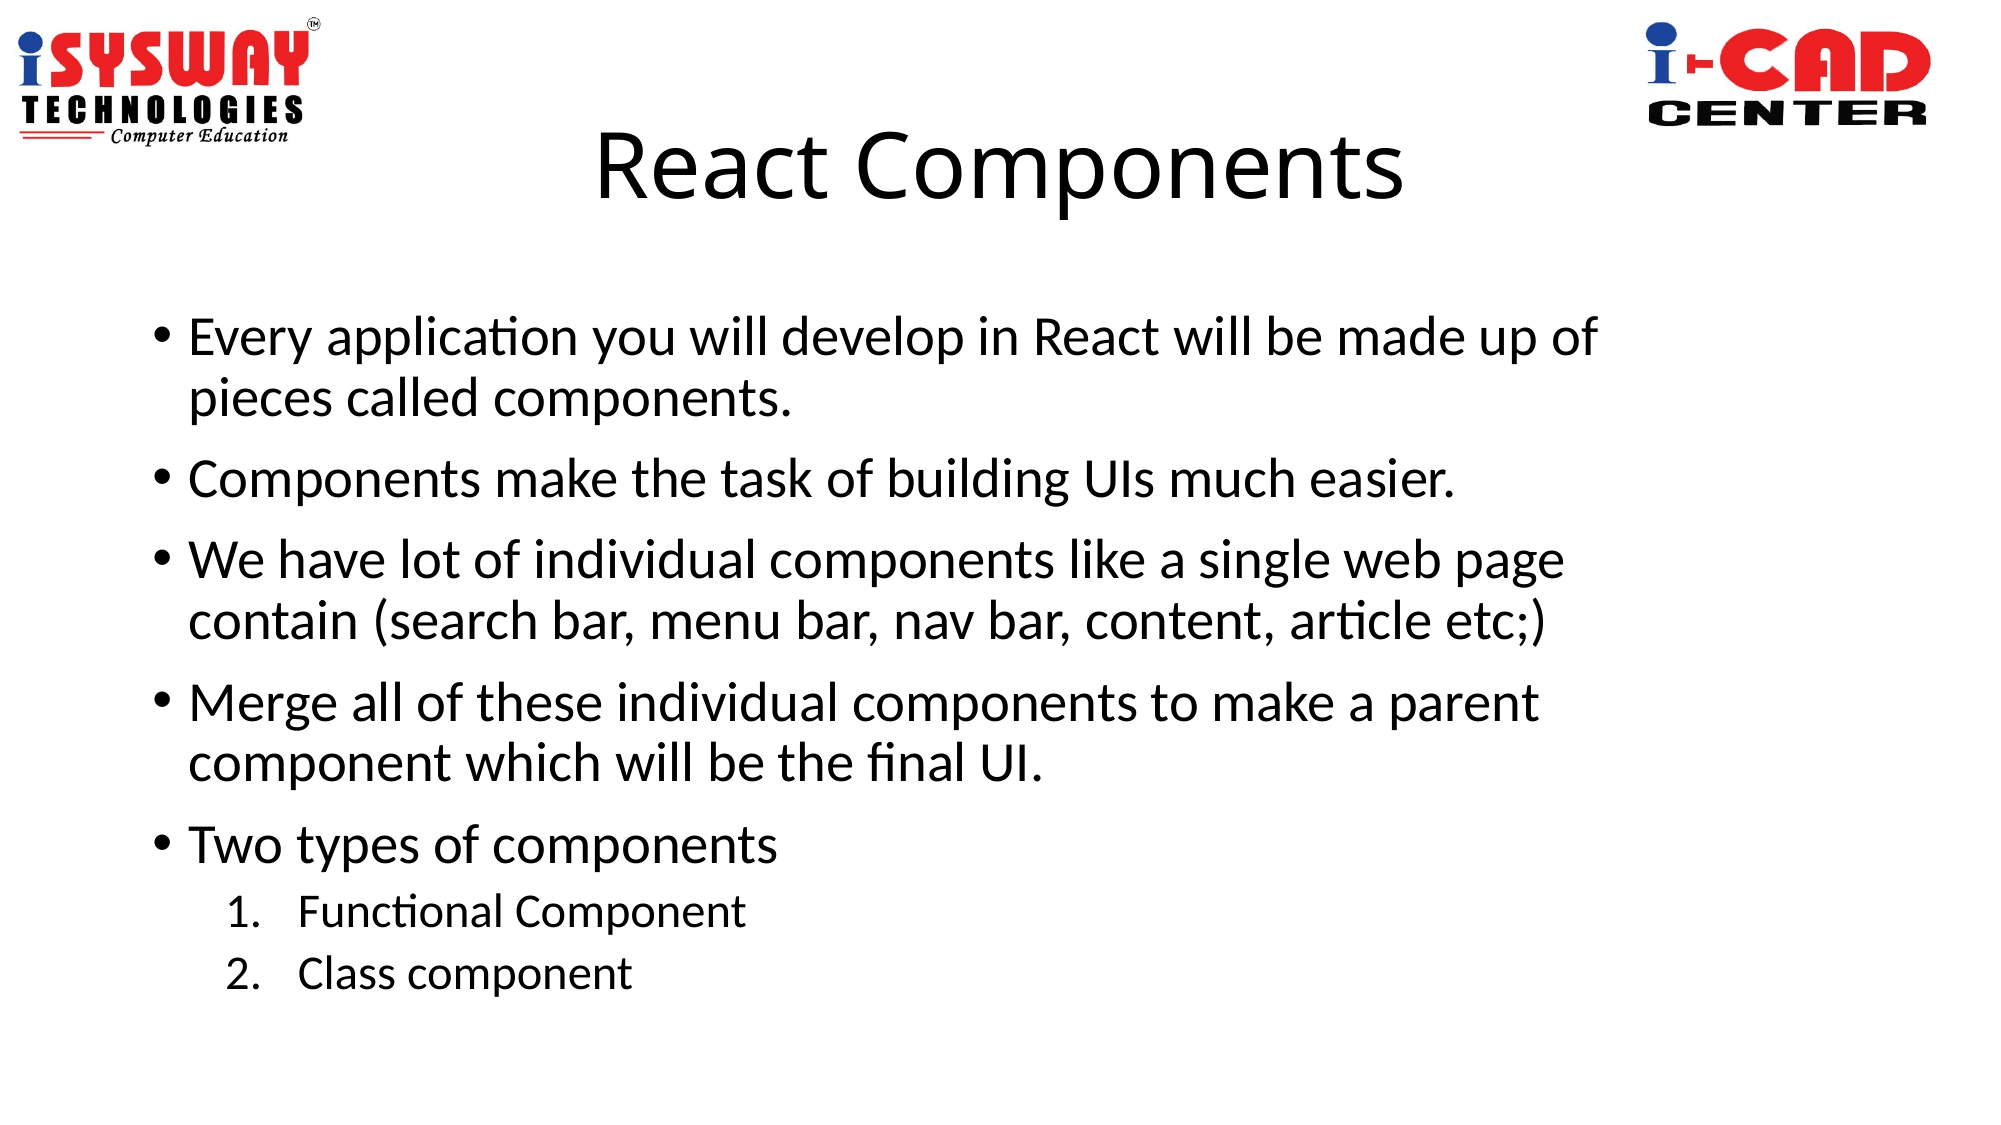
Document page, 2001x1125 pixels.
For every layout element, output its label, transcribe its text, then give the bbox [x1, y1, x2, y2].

list Every application you will develop in React will be made up of pieces called components. Components make the task of building UIs much easier. We have lot of individual components like a single web page contain (search bar, menu bar, nav bar, content, article etc;) Merge all of these individual components to make a parent component which will be the final UI. Two types of components Functional Component Class component [137, 299, 1762, 1014]
title React Components [137, 59, 1863, 278]
picture [1639, 13, 1939, 134]
picture [0, 11, 332, 154]
